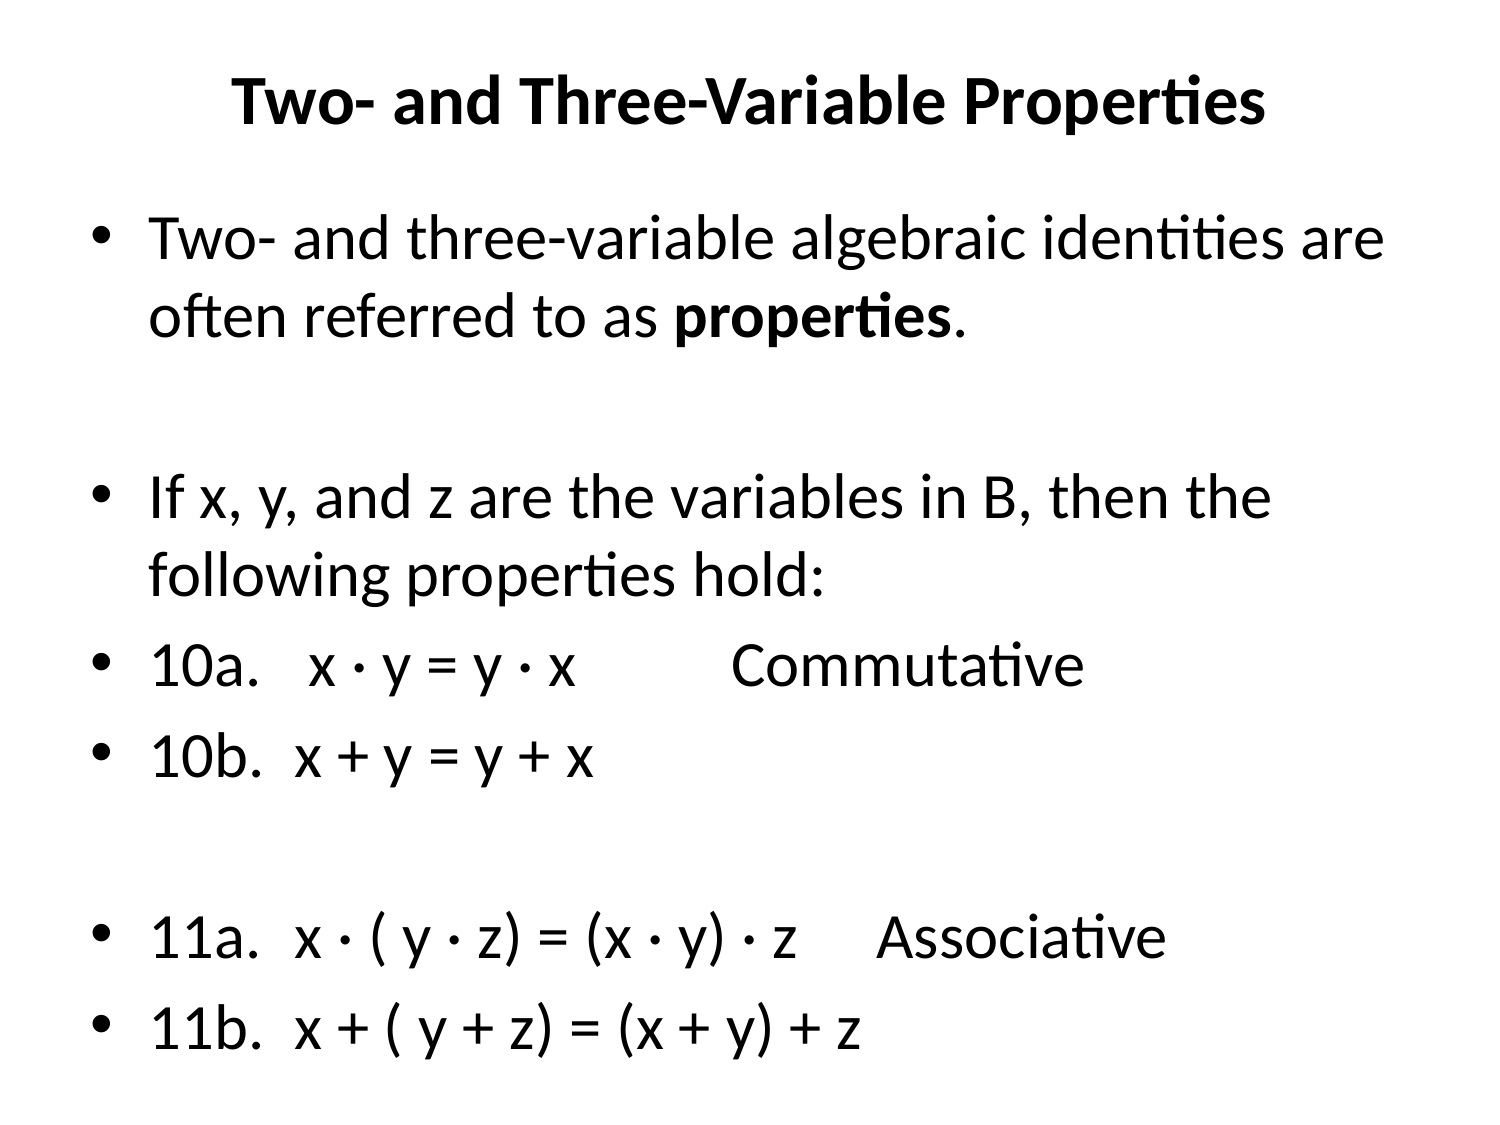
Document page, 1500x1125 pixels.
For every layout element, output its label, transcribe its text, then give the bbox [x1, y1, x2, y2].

title Two- and Three-Variable Properties [75, 45, 1425, 187]
list Two- and three-variable algebraic identities are often referred to as properties. If x, y, and z are the variables in B, then the following properties hold: 10a. x · y = y · x Commutative 10b. x + y = y + x 11a. x · ( y · z) = (x · y) · z Associative 11b. x + ( y + z) = (x + y) + z [75, 187, 1425, 1088]
